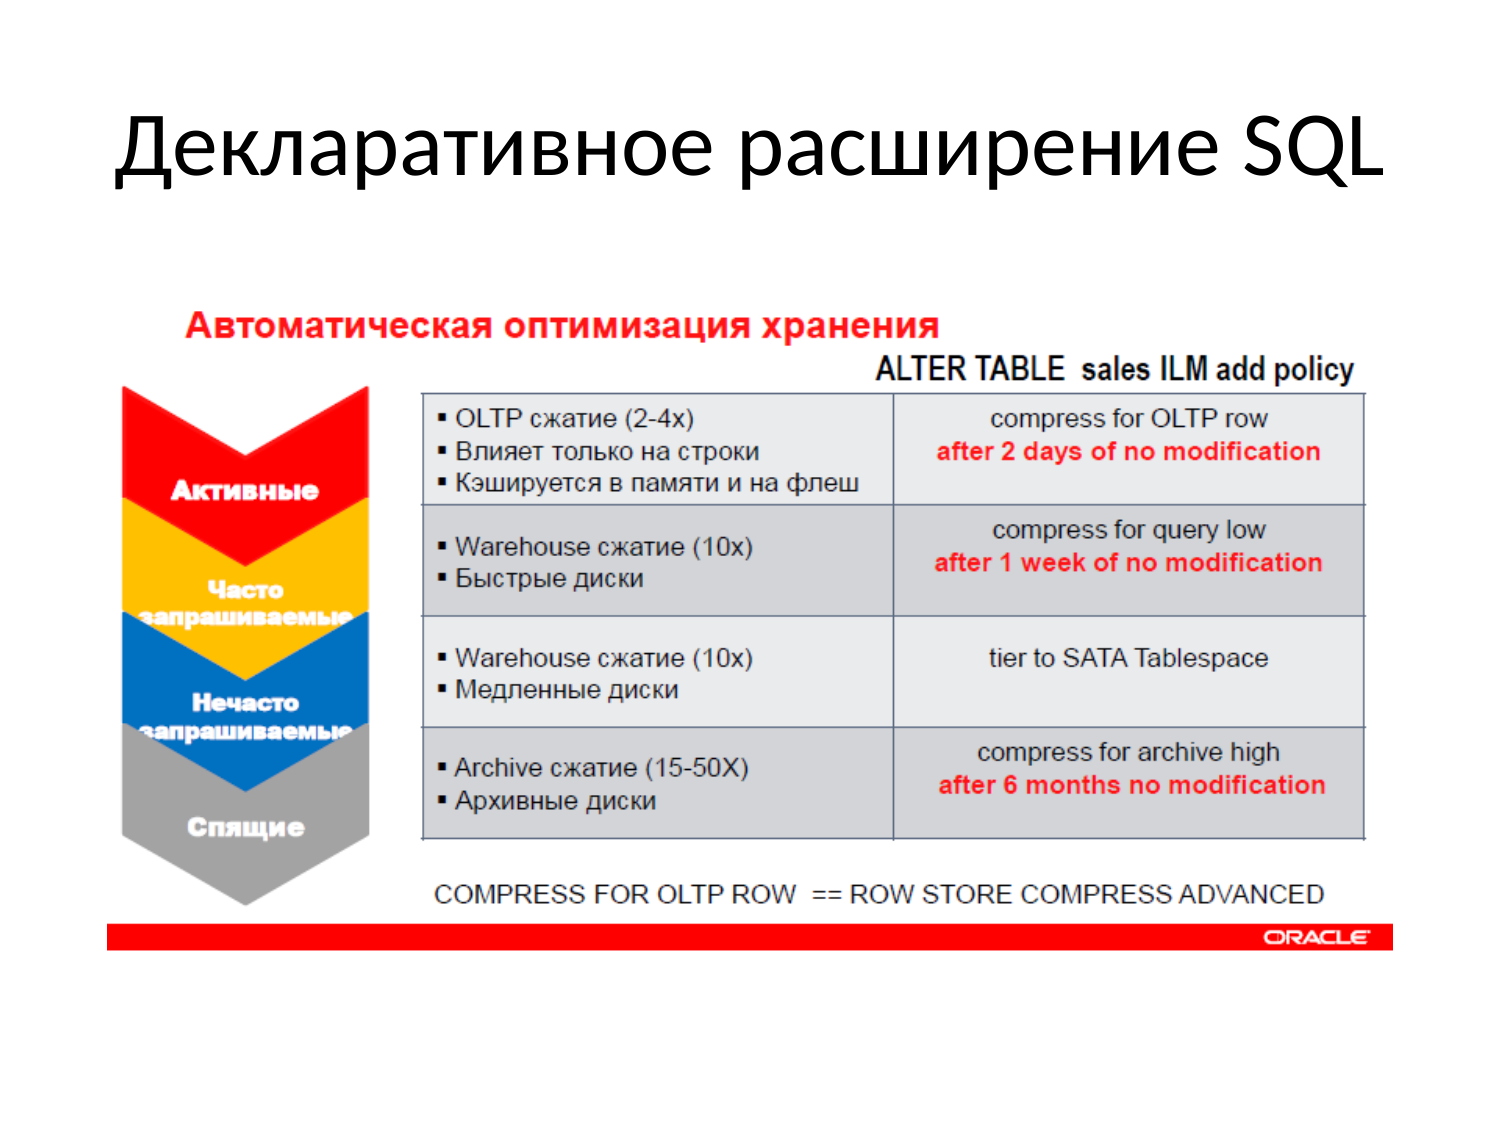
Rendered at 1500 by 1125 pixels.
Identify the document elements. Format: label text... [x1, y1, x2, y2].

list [106, 310, 1394, 957]
title Декларативное расширение SQL [75, 45, 1425, 233]
